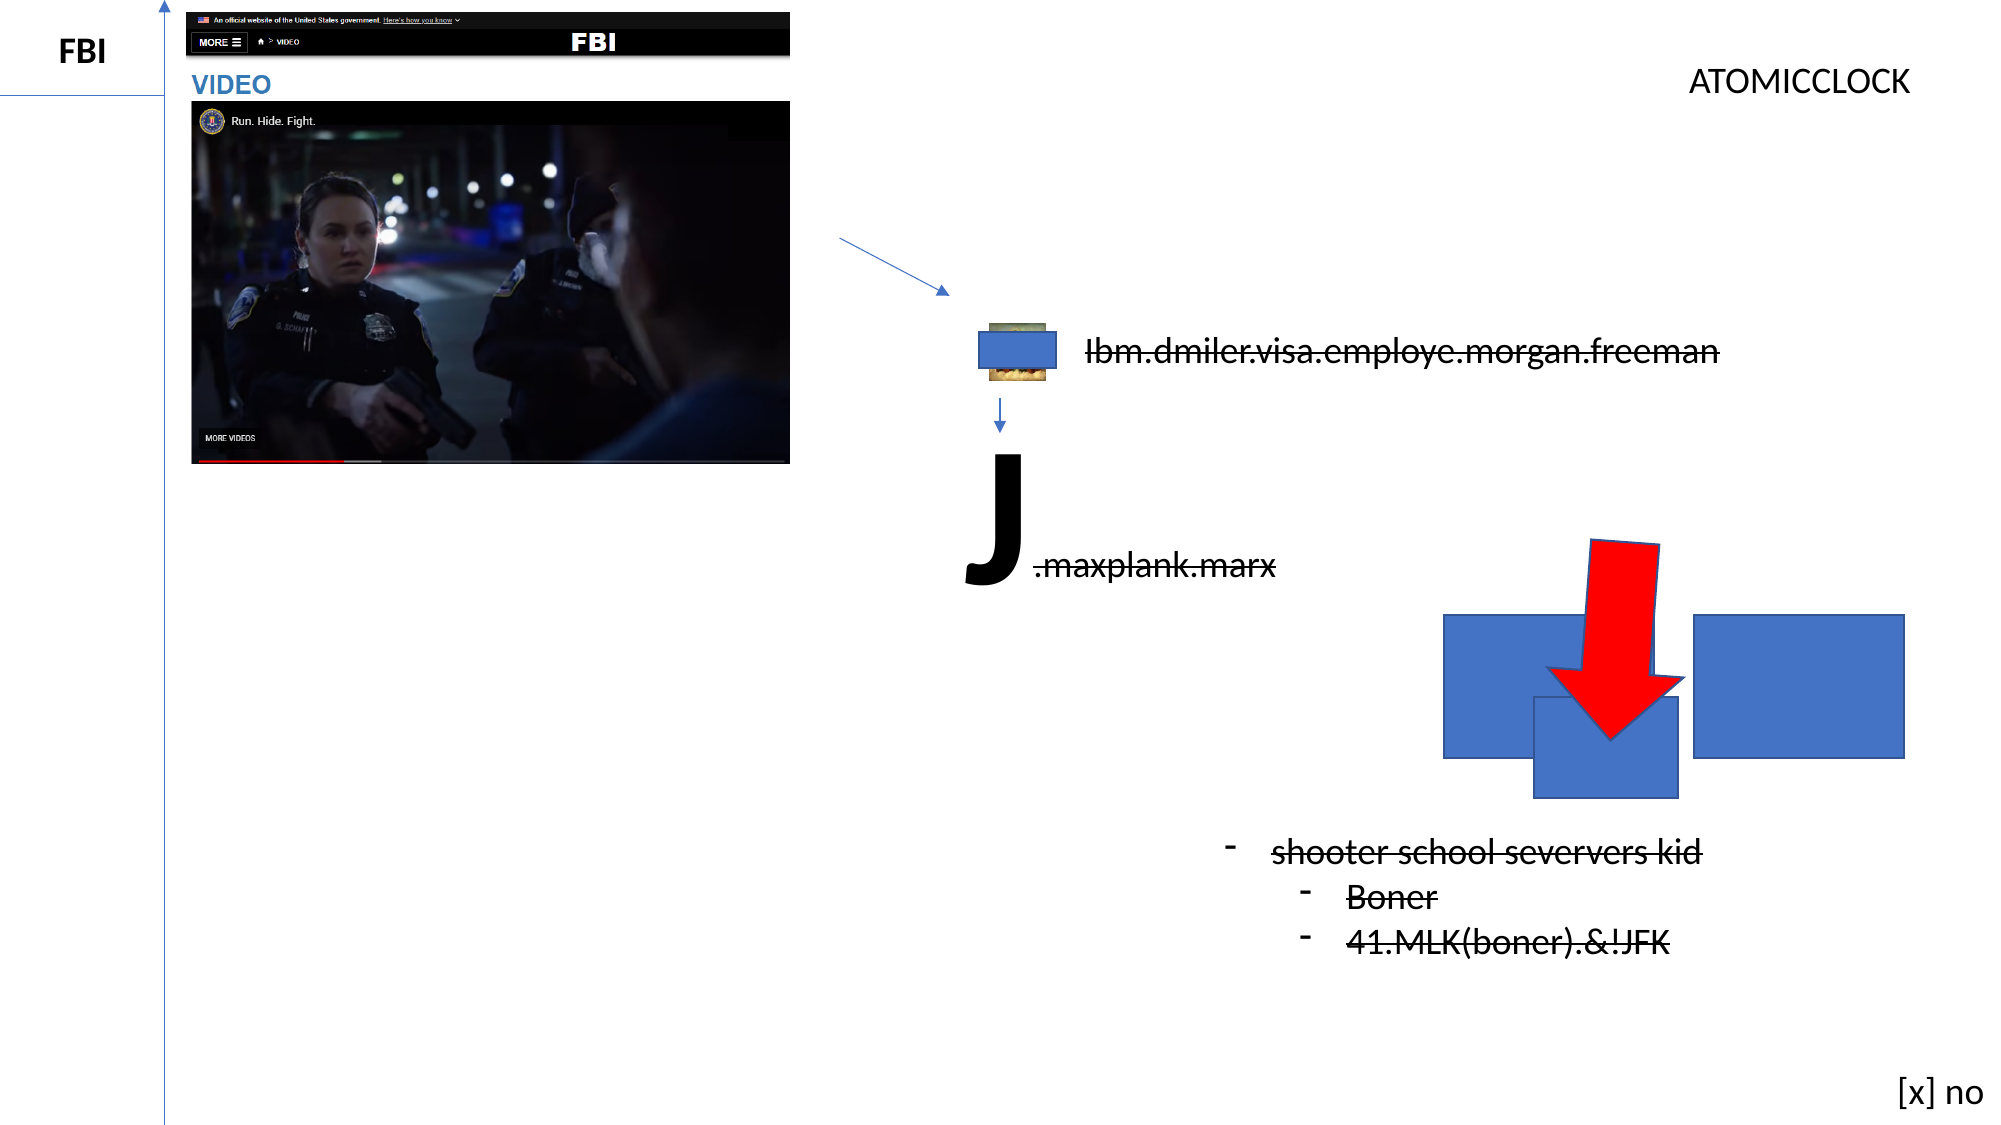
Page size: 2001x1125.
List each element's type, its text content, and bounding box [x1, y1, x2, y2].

text_box [1584, 538, 1687, 710]
picture [186, 12, 791, 464]
text_box [1651, 630, 1655, 674]
text_box .maxplank.marx [1018, 532, 1292, 592]
text_box [1443, 614, 1475, 759]
picture [989, 323, 1046, 381]
text_box J [949, 376, 1051, 632]
text_box Ibm.dmiler.visa.employe.morgan.freeman [1069, 318, 1736, 378]
text_box FBI [43, 18, 122, 79]
text_box shooter school seververs kid Boner 41.MLK(boner).&!JFK [1209, 819, 1718, 970]
text_box [1838, 614, 1905, 759]
text_box [1533, 696, 1679, 799]
picture [1693, 614, 1838, 759]
text_box [1046, 331, 1057, 369]
text_box [x] no [1882, 1059, 2000, 1120]
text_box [839, 238, 950, 296]
text_box [978, 331, 989, 369]
text_box ATOMICCLOCK [1674, 48, 1926, 109]
picture [1475, 614, 1648, 798]
